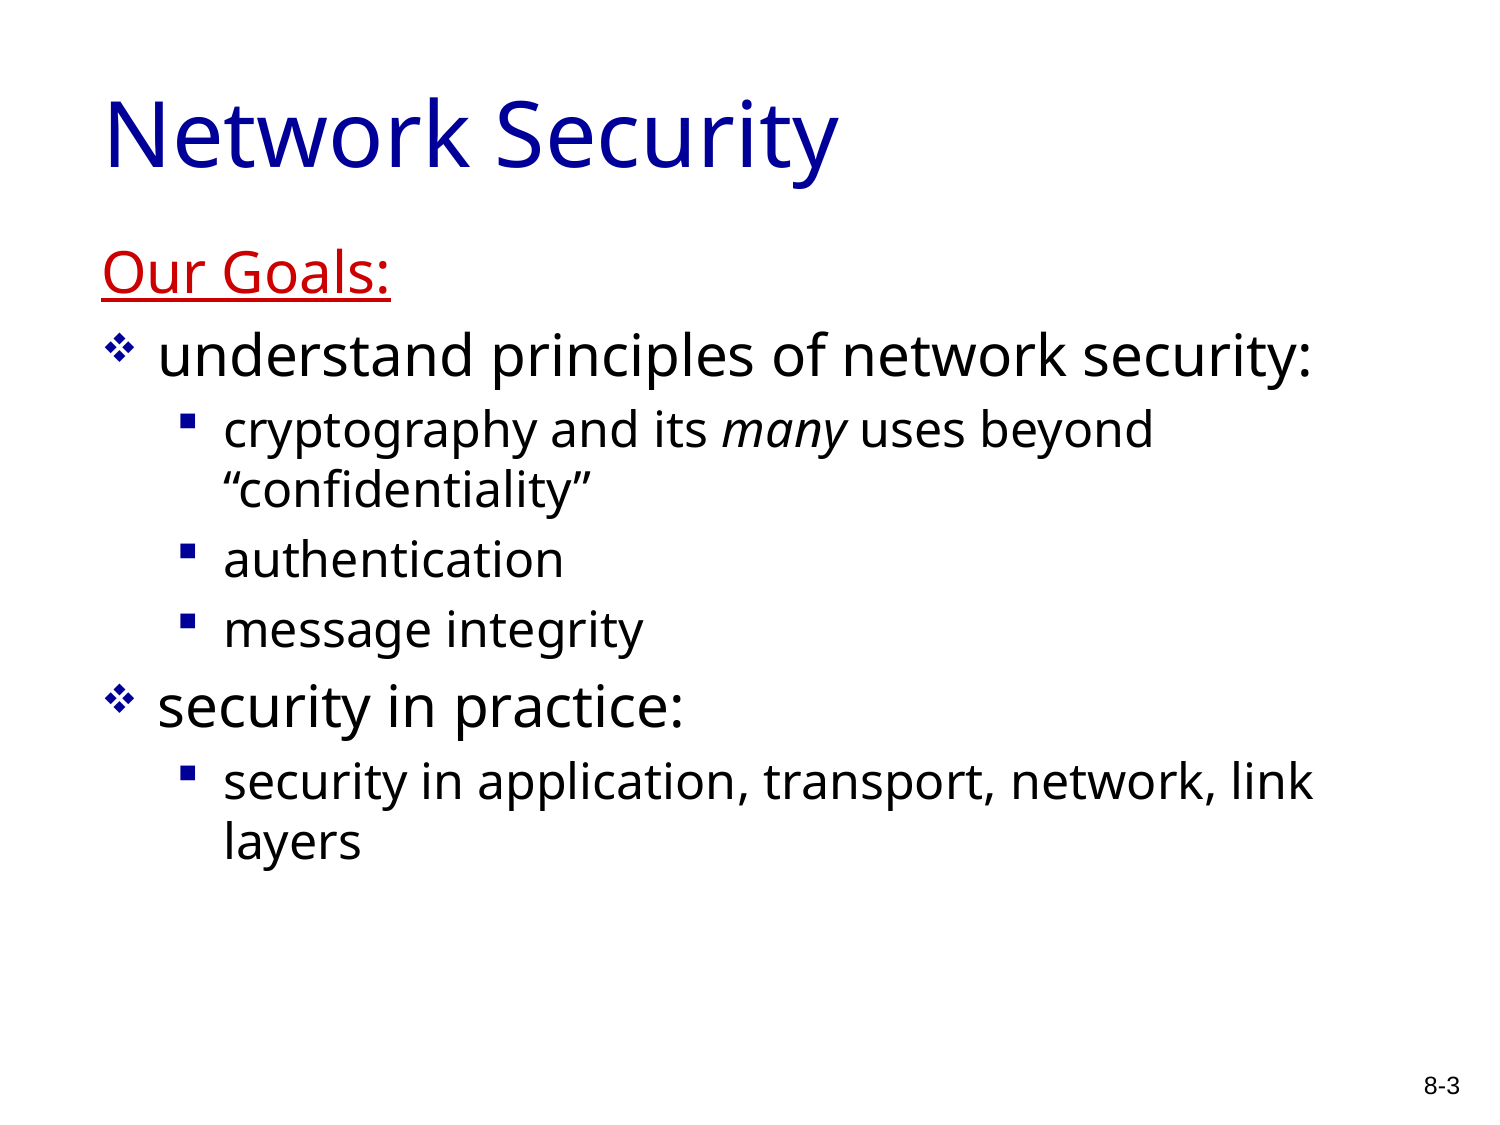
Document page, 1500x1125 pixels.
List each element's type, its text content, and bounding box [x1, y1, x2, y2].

title Network Security [87, 37, 1363, 225]
list Our Goals: understand principles of network security: cryptography and its many uses beyond “confidentiality” authentication message integrity security in practice: security in application, transport, network, link layers [86, 227, 1452, 1044]
